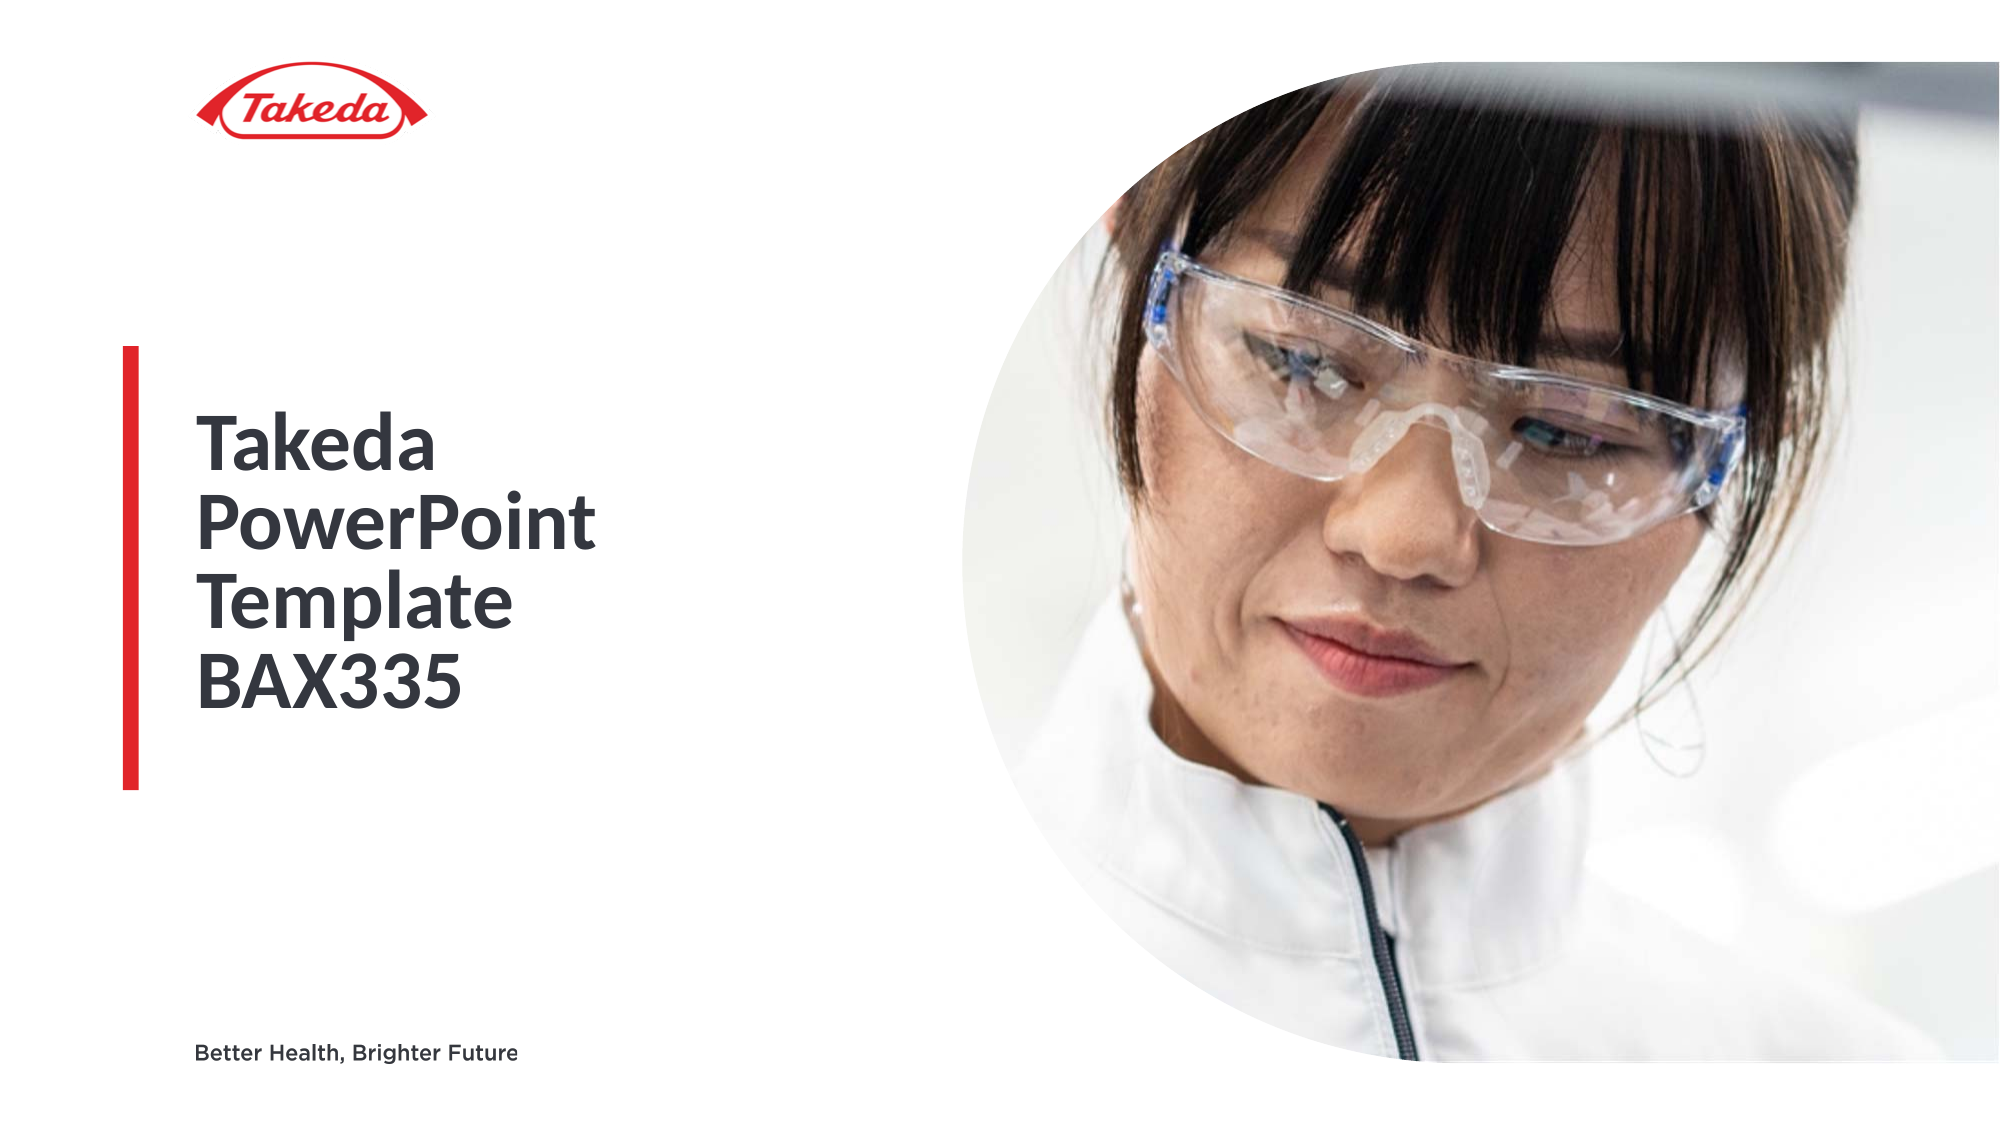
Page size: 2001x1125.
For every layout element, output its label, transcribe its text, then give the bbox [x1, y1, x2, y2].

title Takeda PowerPoint Template BAX335 [196, 377, 911, 755]
picture [127, 0, 497, 203]
picture [962, 61, 2001, 1064]
